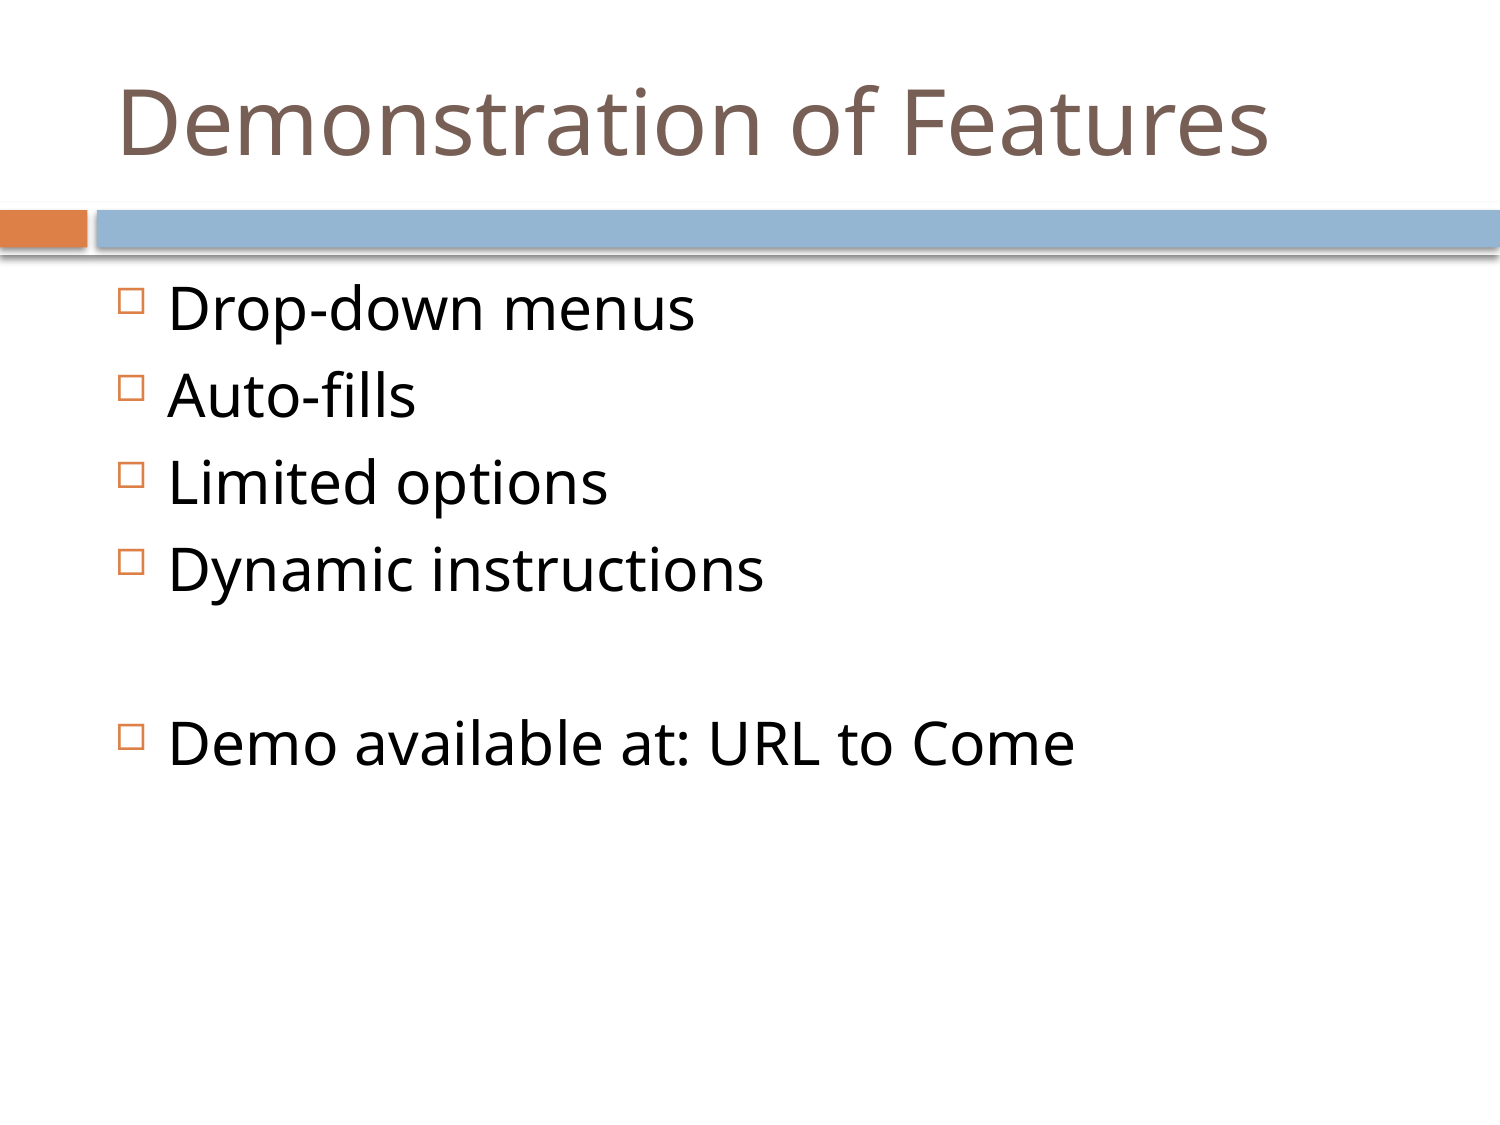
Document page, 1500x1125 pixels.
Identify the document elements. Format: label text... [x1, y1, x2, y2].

title Demonstration of Features [100, 37, 1438, 200]
list Drop-down menus Auto-fills Limited options Dynamic instructions Demo available at: URL to Come [100, 262, 1438, 1000]
